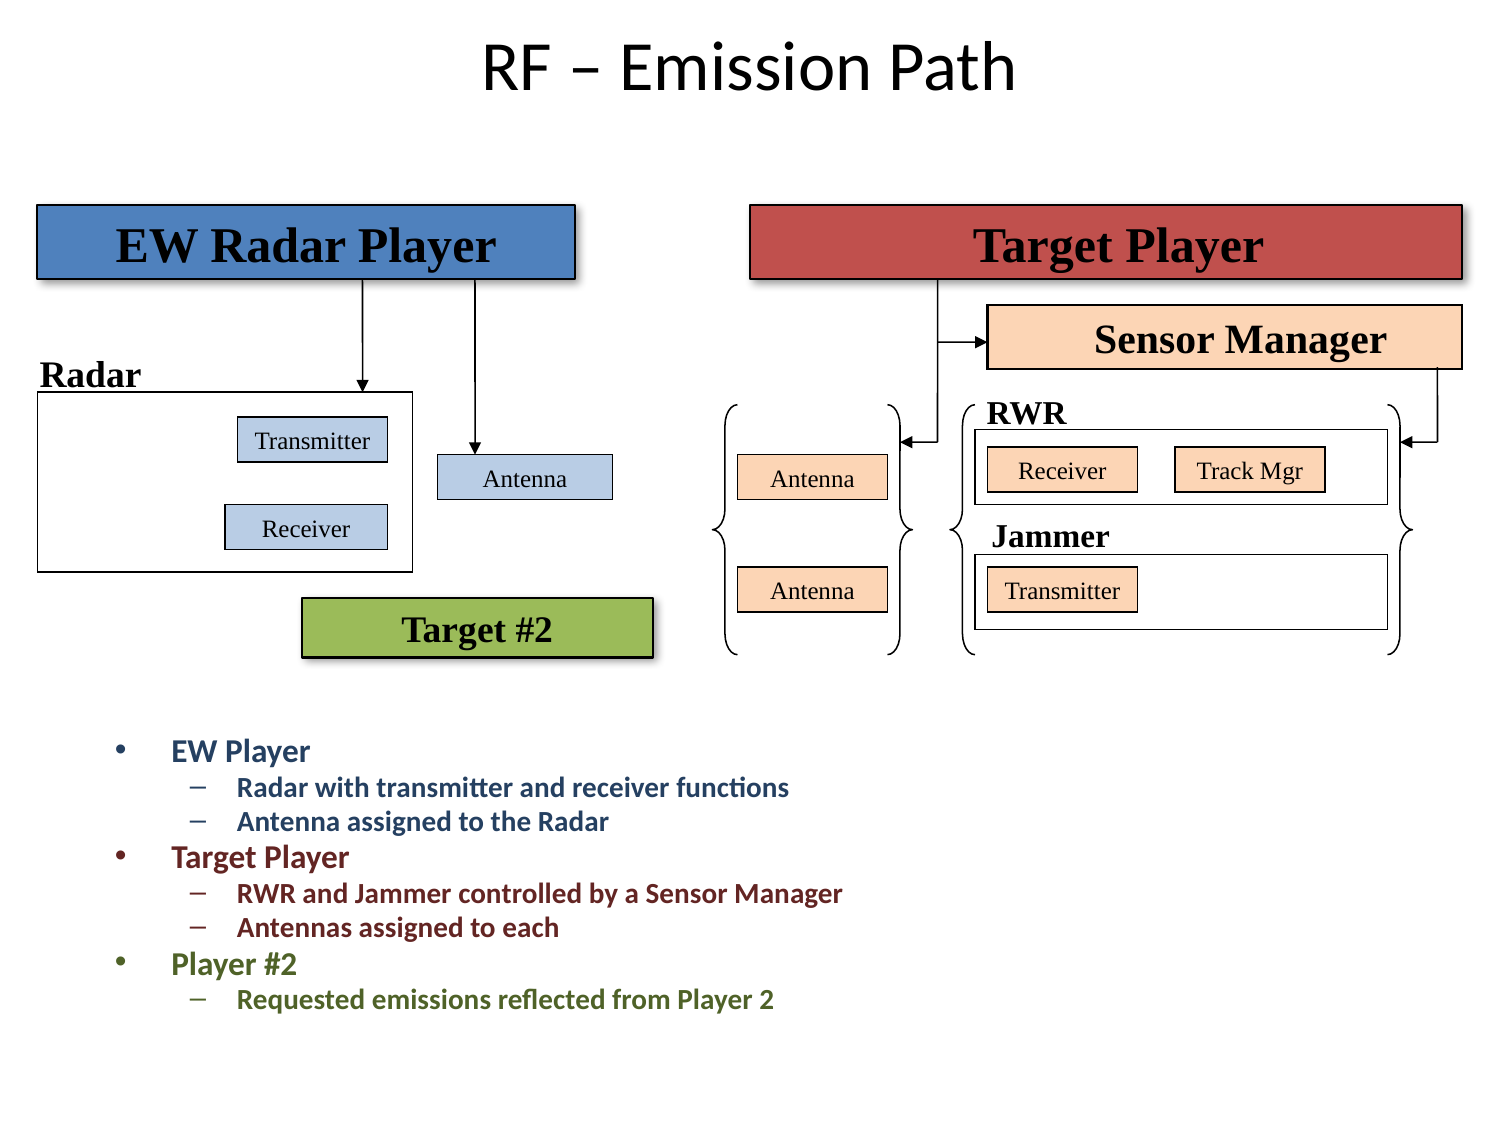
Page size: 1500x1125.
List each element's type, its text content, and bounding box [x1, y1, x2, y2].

text_box [937, 336, 988, 349]
text_box EW Radar Player [37, 204, 575, 280]
text_box [887, 404, 913, 655]
text_box [975, 554, 1387, 630]
text_box Antenna [738, 454, 887, 500]
text_box [949, 404, 976, 655]
text_box Jammer [975, 507, 1150, 554]
text_box Radar [24, 342, 175, 403]
text_box Target #2 [301, 597, 654, 658]
text_box Antenna [738, 567, 887, 613]
text_box [356, 290, 369, 393]
text_box RWR [962, 379, 1113, 429]
list EW Player Radar with transmitter and receiver functions Antenna assigned to the Radar Target Player RWR and Jammer controlled by a Sensor Manager Antennas assigned to each Player #2 Requested emissions reflected from Player 2 [99, 729, 1450, 1050]
text_box [900, 436, 937, 449]
text_box [1399, 436, 1437, 449]
text_box [468, 290, 482, 455]
text_box [37, 392, 413, 573]
text_box Target Player [750, 204, 1463, 280]
text_box [712, 404, 738, 655]
text_box [975, 429, 1387, 505]
title RF – Emission Path [75, 12, 1425, 113]
text_box [1387, 404, 1413, 655]
text_box Antenna [437, 454, 613, 500]
text_box Sensor Manager [987, 304, 1463, 370]
